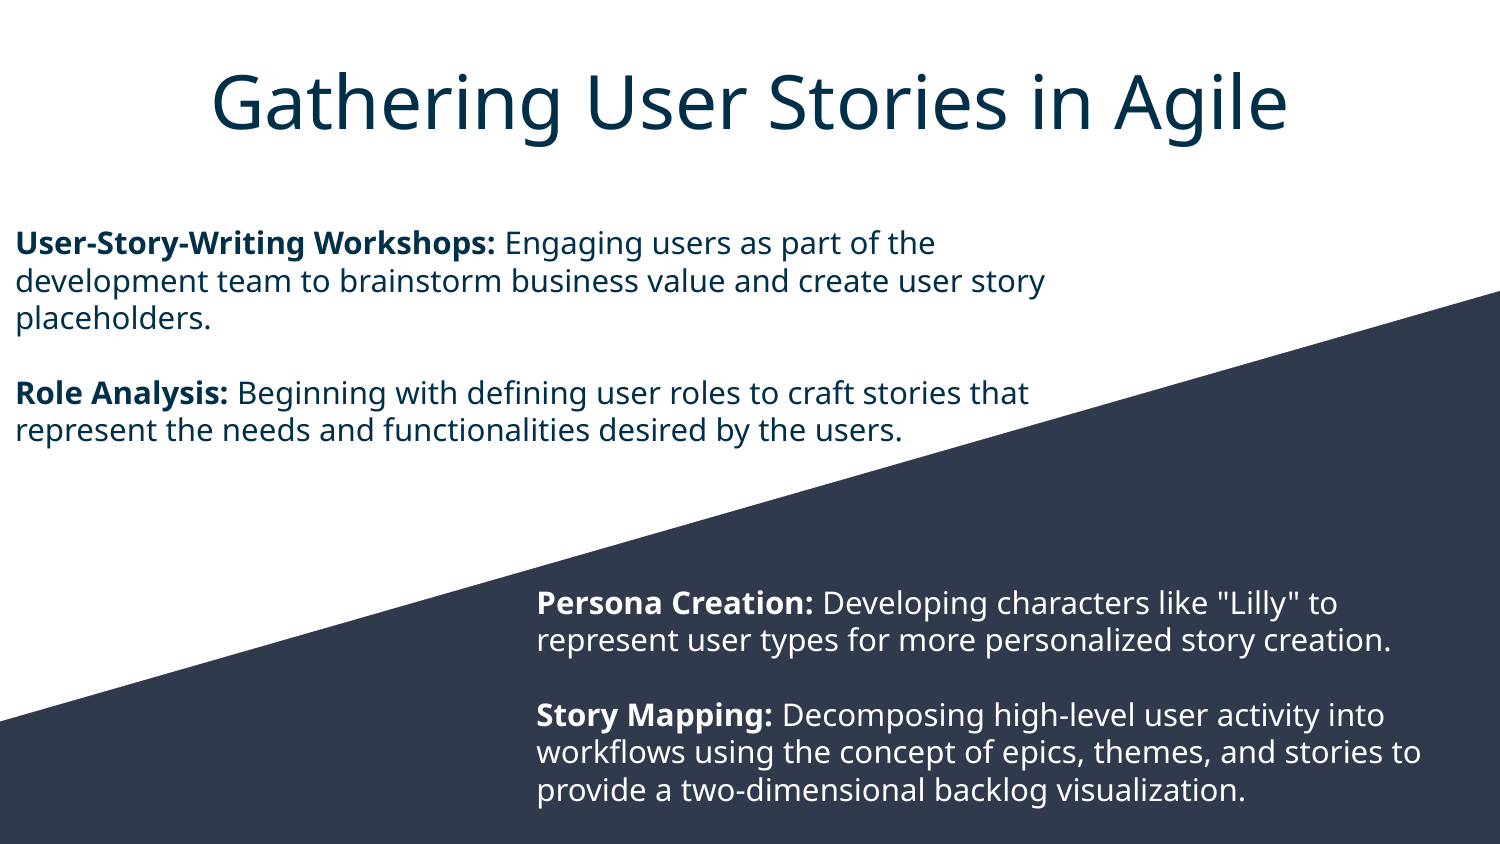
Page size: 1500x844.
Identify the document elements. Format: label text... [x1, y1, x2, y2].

title Gathering User Stories in Agile [51, 39, 1449, 161]
text_box Persona Creation: Developing characters like "Lilly" to represent user types for more personalized story creation. Story Mapping: Decomposing high-level user activity into workflows using the concept of epics, themes, and stories to provide a two-dimensional backlog visualization. [521, 567, 1500, 823]
text_box User-Story-Writing Workshops: Engaging users as part of the development team to brainstorm business value and create user story placeholders. Role Analysis: Beginning with defining user roles to craft stories that represent the needs and functionalities desired by the users. [0, 208, 1119, 463]
